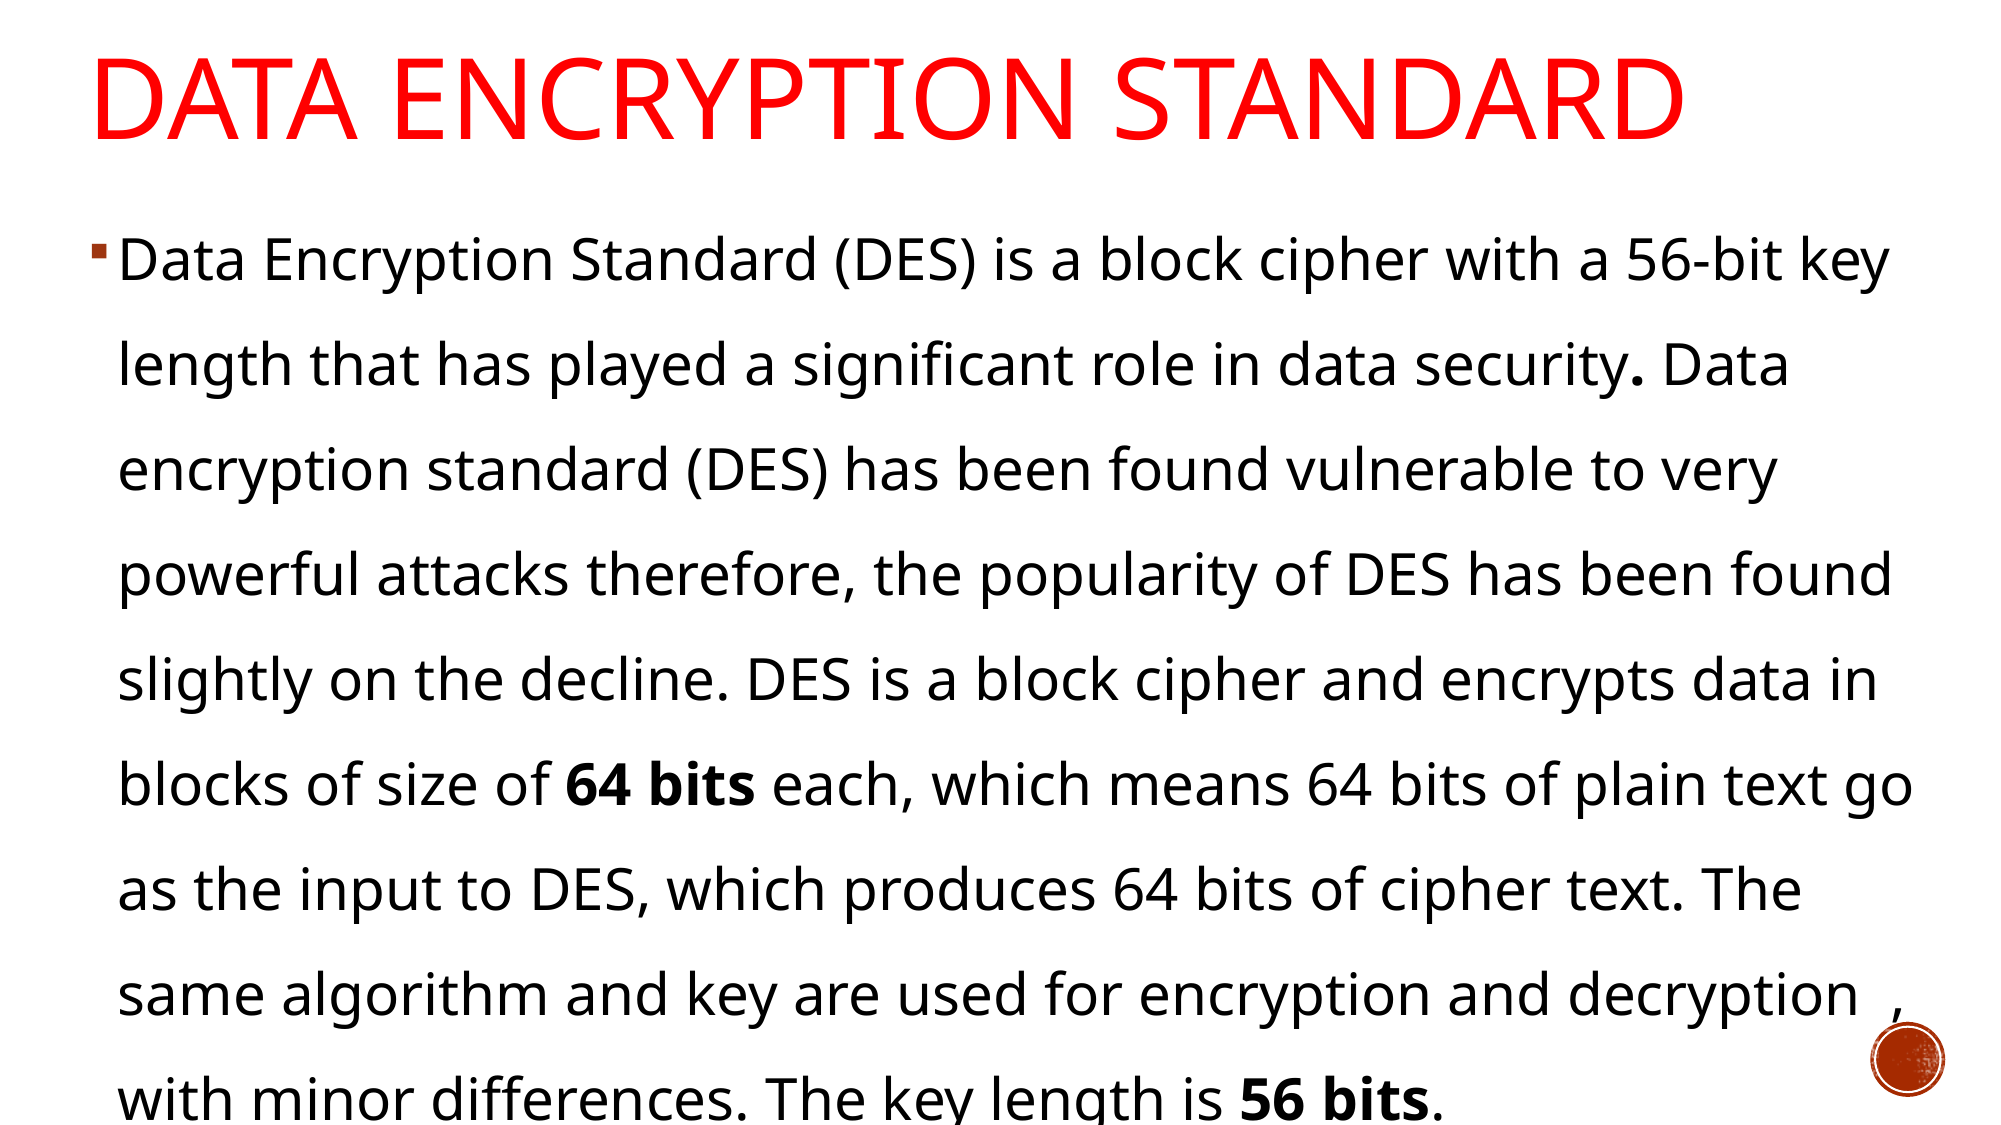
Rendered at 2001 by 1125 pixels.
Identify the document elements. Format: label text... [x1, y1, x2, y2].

list Data Encryption Standard (DES) is a block cipher with a 56-bit key length that has played a significant role in data security. Data encryption standard (DES) has been found vulnerable to very powerful attacks therefore, the popularity of DES has been found slightly on the decline. DES is a block cipher and encrypts data in blocks of size of 64 bits each, which means 64 bits of plain text go as the input to DES, which produces 64 bits of cipher text. The same algorithm and key are used for encryption and decryption , with minor differences. The key length is 56 bits. [72, 179, 1946, 929]
title DATA ENCRYPTION STANDARD [72, 25, 1772, 179]
